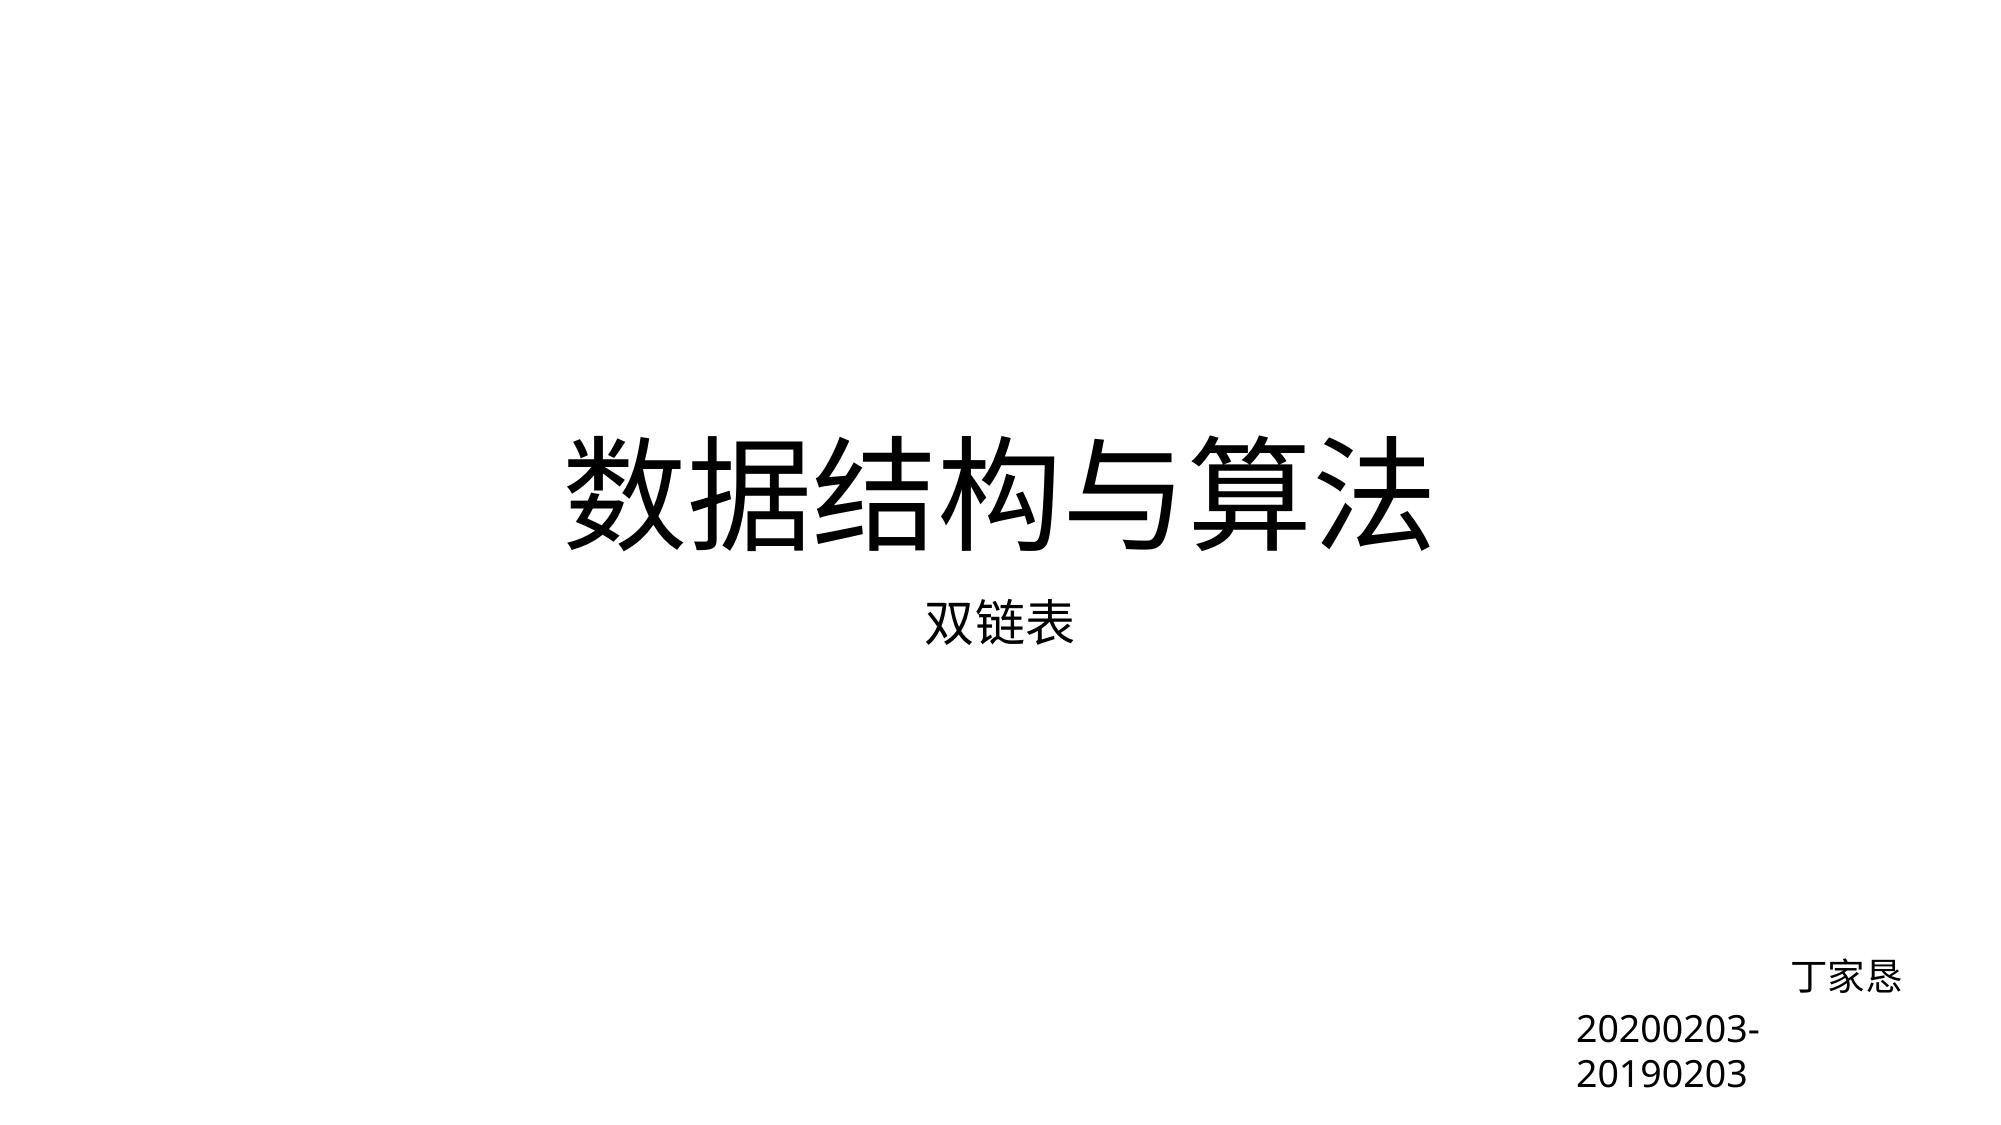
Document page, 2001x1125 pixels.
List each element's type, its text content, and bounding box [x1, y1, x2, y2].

title 数据结构与算法 [249, 184, 1750, 576]
text_box 20200203-20190203 [1561, 997, 1939, 1103]
subtitle 双链表 [249, 590, 1750, 863]
text_box 丁家恳 [1775, 945, 1923, 1006]
